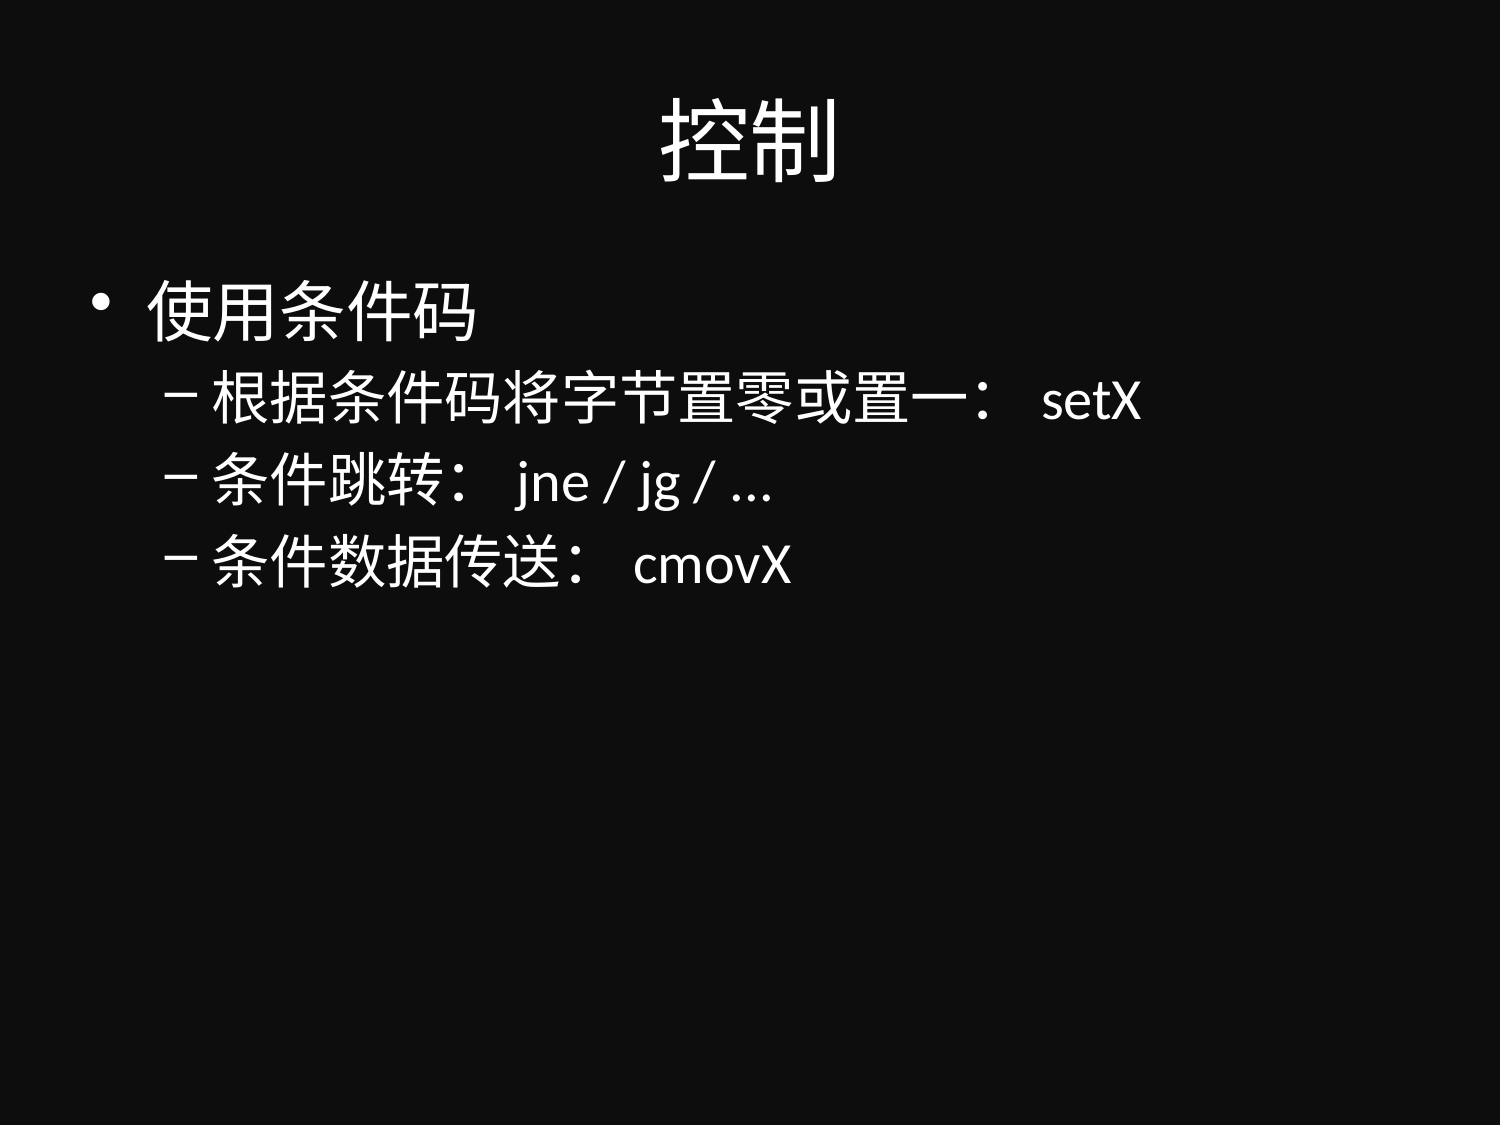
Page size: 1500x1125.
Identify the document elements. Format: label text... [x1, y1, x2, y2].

title 控制 [74, 44, 1426, 233]
list 使用条件码 根据条件码将字节置零或置一：setX 条件跳转：jne / jg / ... 条件数据传送：cmovX [74, 262, 1426, 1006]
